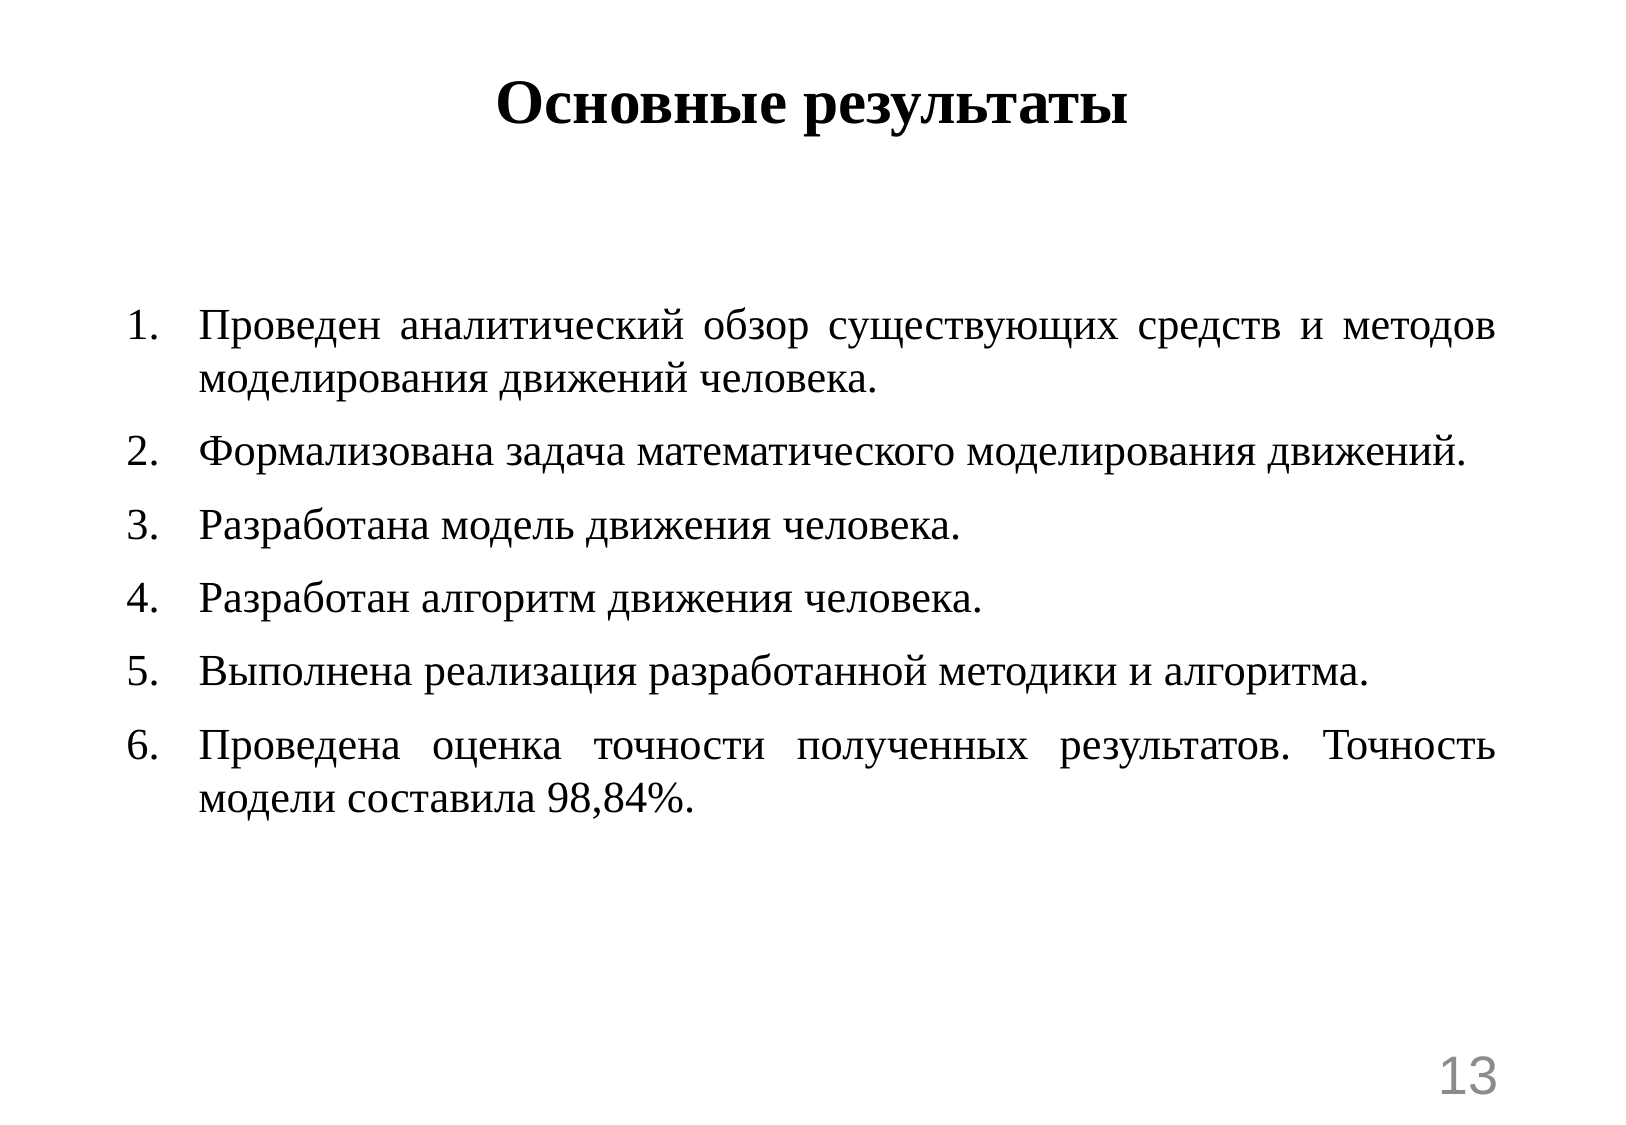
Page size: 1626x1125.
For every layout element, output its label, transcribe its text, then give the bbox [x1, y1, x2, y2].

slide_number 13 [1147, 1042, 1514, 1103]
text_box Проведен аналитический обзор существующих средств и методов моделирования движений человека. Формализована задача математического моделирования движений. Разработана модель движения человека. Разработан алгоритм движения человека. Выполнена реализация разработанной методики и алгоритма. Проведена оценка точности полученных результатов. Точность модели составила 98,84%. [111, 287, 1514, 838]
title Основные результаты [0, 0, 1625, 207]
